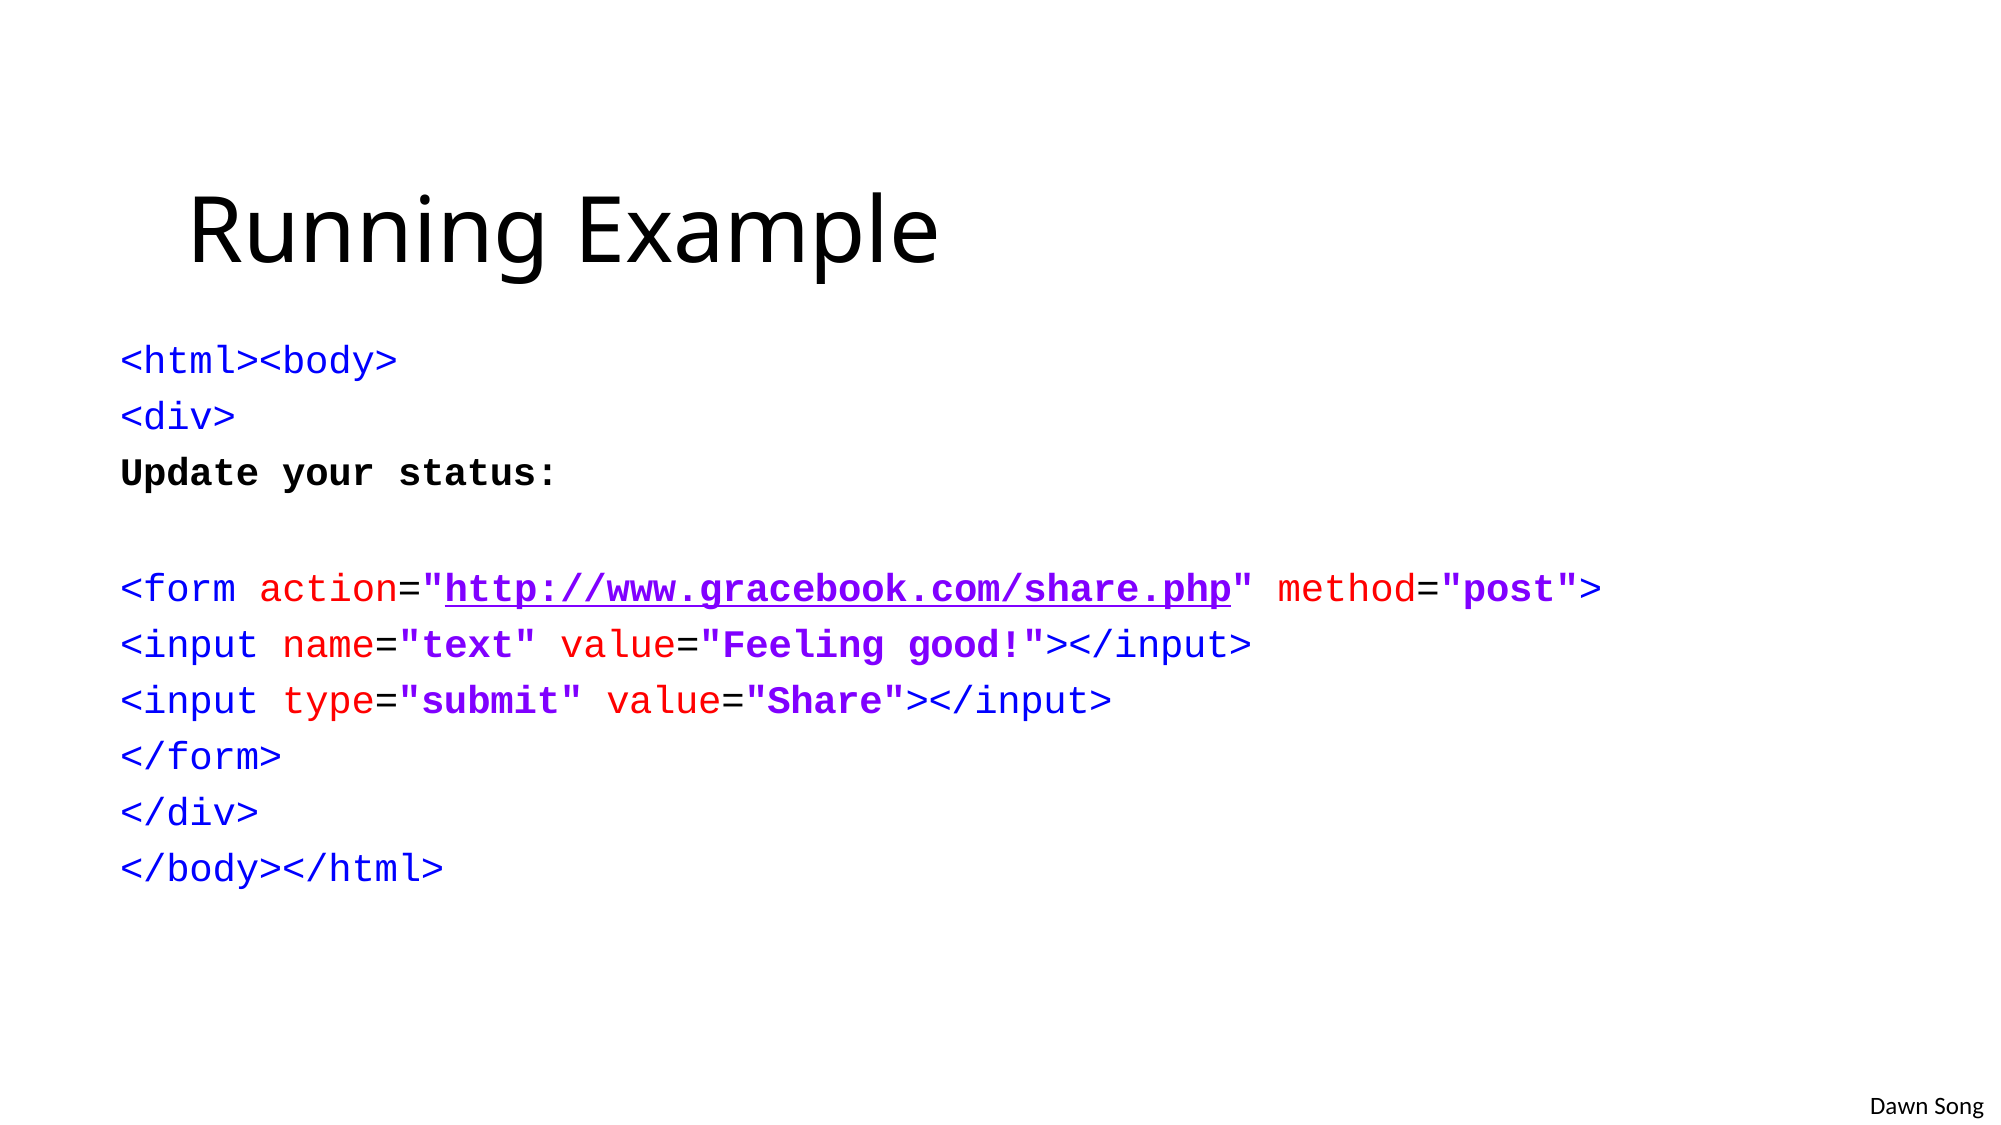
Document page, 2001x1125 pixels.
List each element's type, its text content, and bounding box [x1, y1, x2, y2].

title Running Example [183, 129, 2000, 321]
text_box <html><body> <div> Update your status: <form action="http://www.gracebook.com/share.php" method="post"> <input name="text" value="Feeling good!"></input> <input type="submit" value="Share"></input> </form> </div> </body></html> [117, 322, 1613, 889]
text_box Dawn Song [1867, 1093, 1987, 1120]
